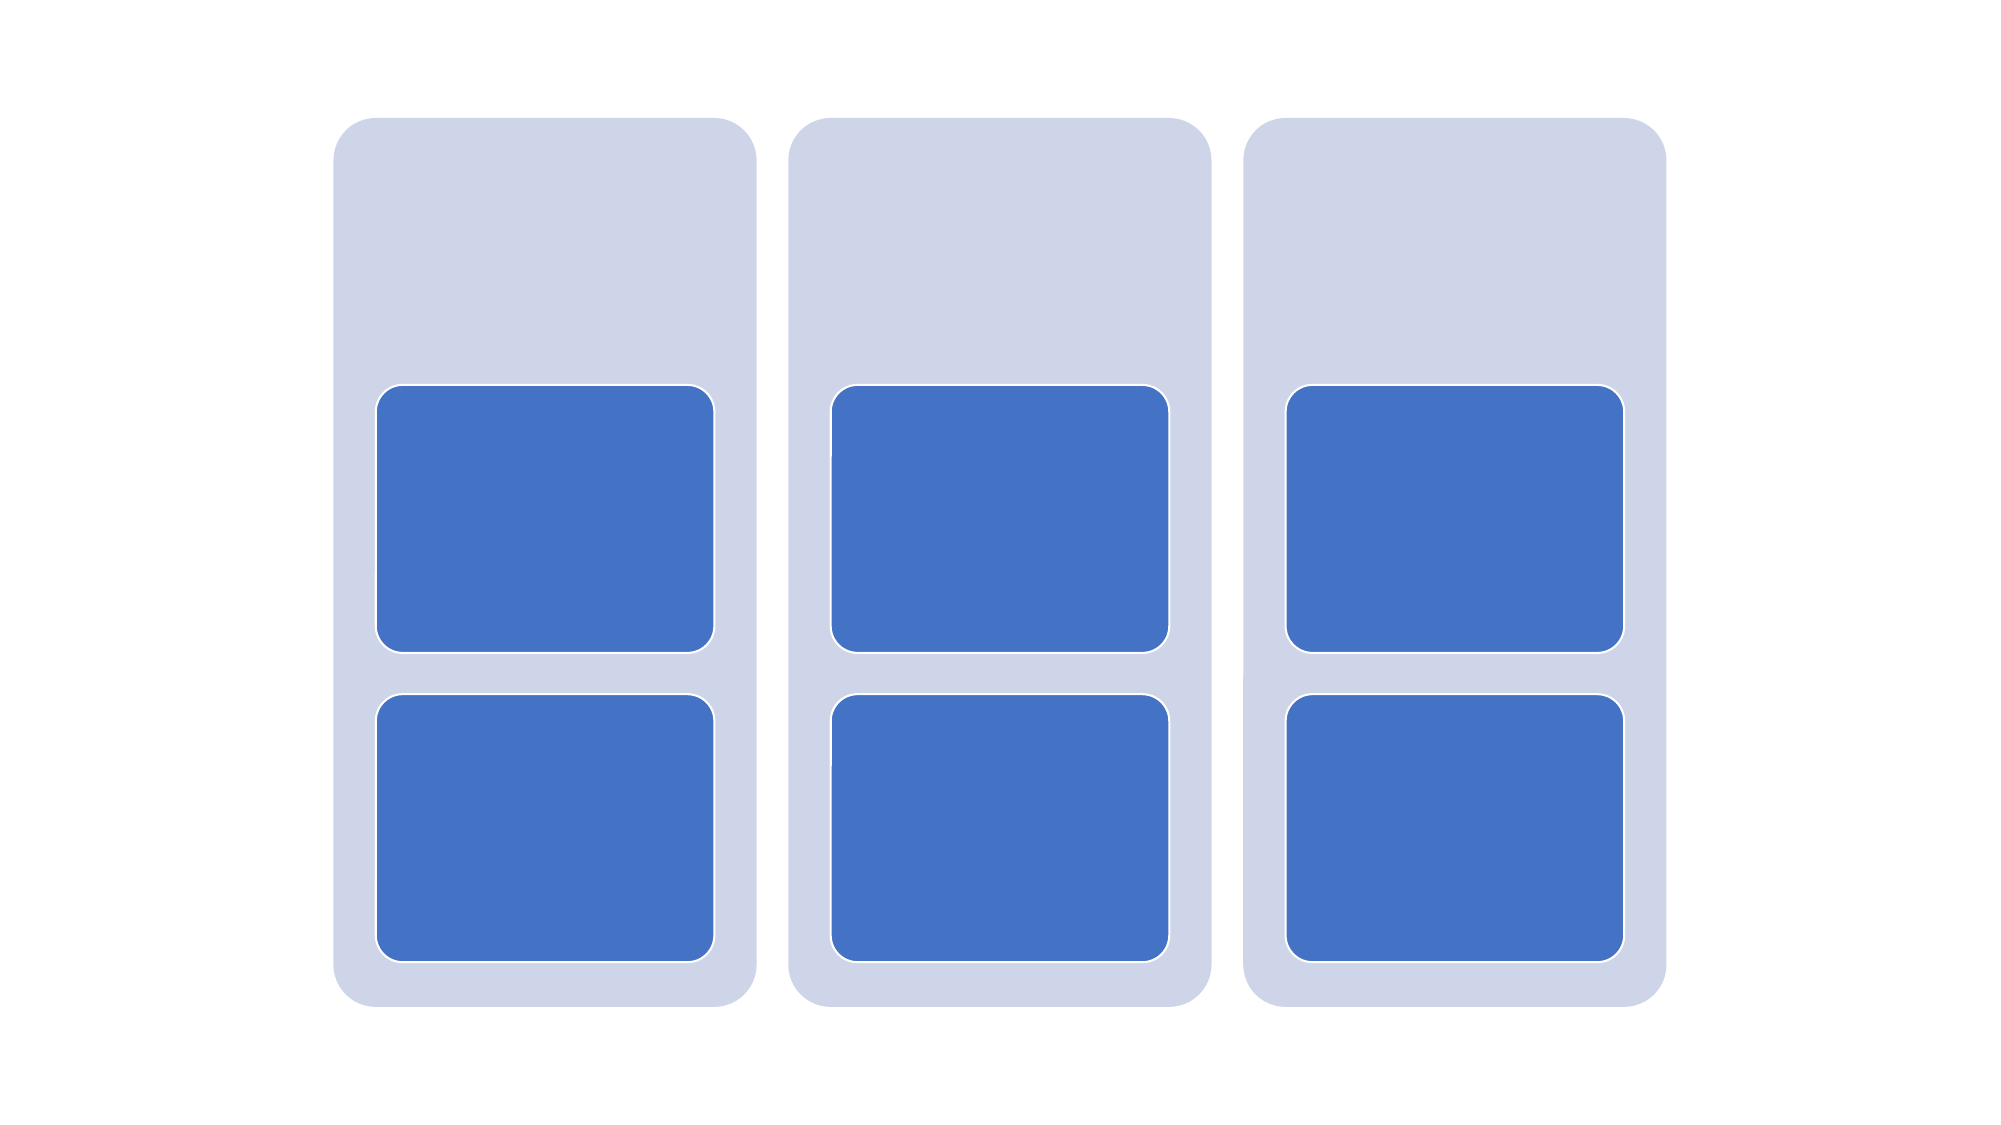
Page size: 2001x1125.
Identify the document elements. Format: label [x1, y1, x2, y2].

text_box [333, 117, 1667, 1007]
